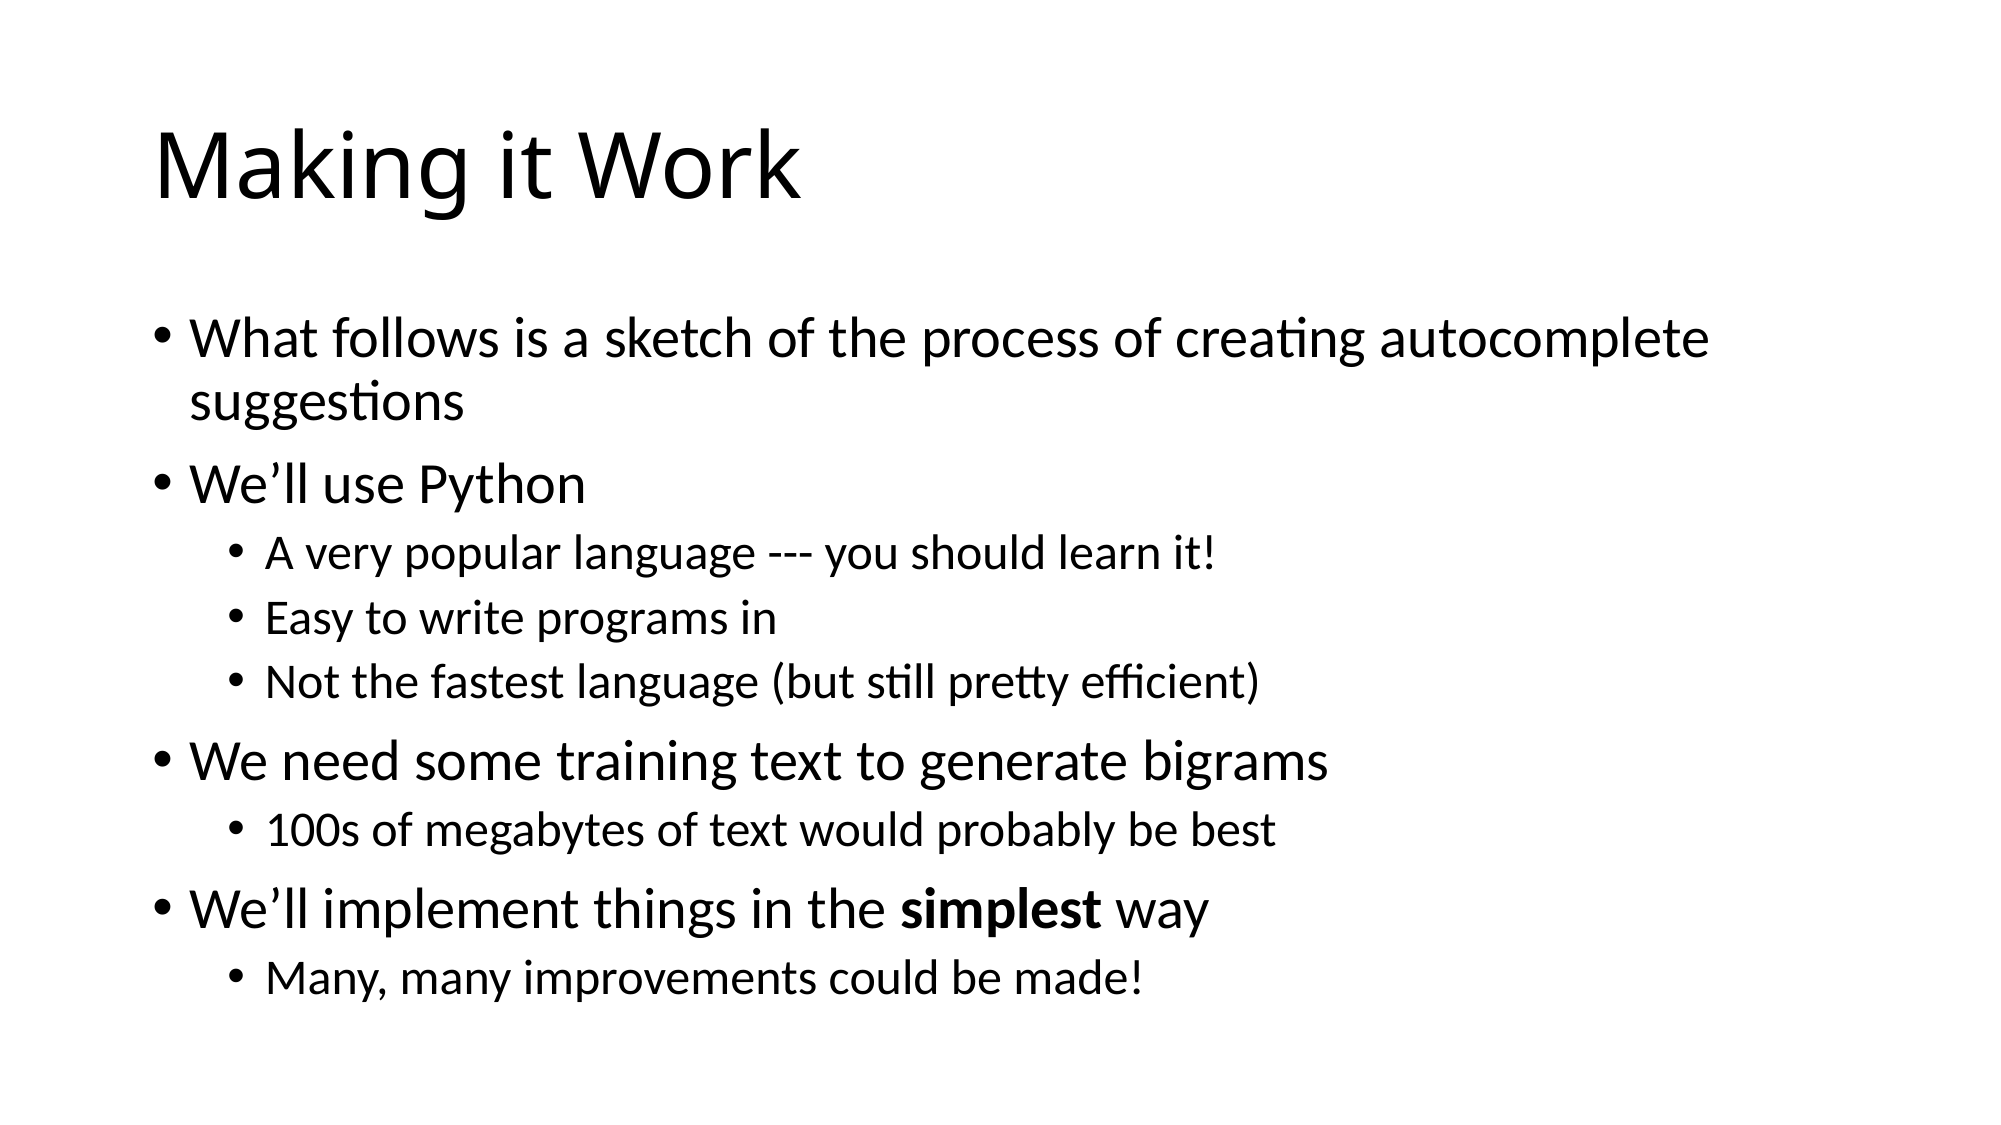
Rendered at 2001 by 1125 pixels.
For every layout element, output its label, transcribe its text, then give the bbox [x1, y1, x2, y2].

title Making it Work [137, 59, 1863, 278]
list What follows is a sketch of the process of creating autocomplete suggestions We’ll use Python A very popular language --- you should learn it! Easy to write programs in Not the fastest language (but still pretty efficient) We need some training text to generate bigrams 100s of megabytes of text would probably be best We’ll implement things in the simplest way Many, many improvements could be made! [137, 299, 1863, 1014]
